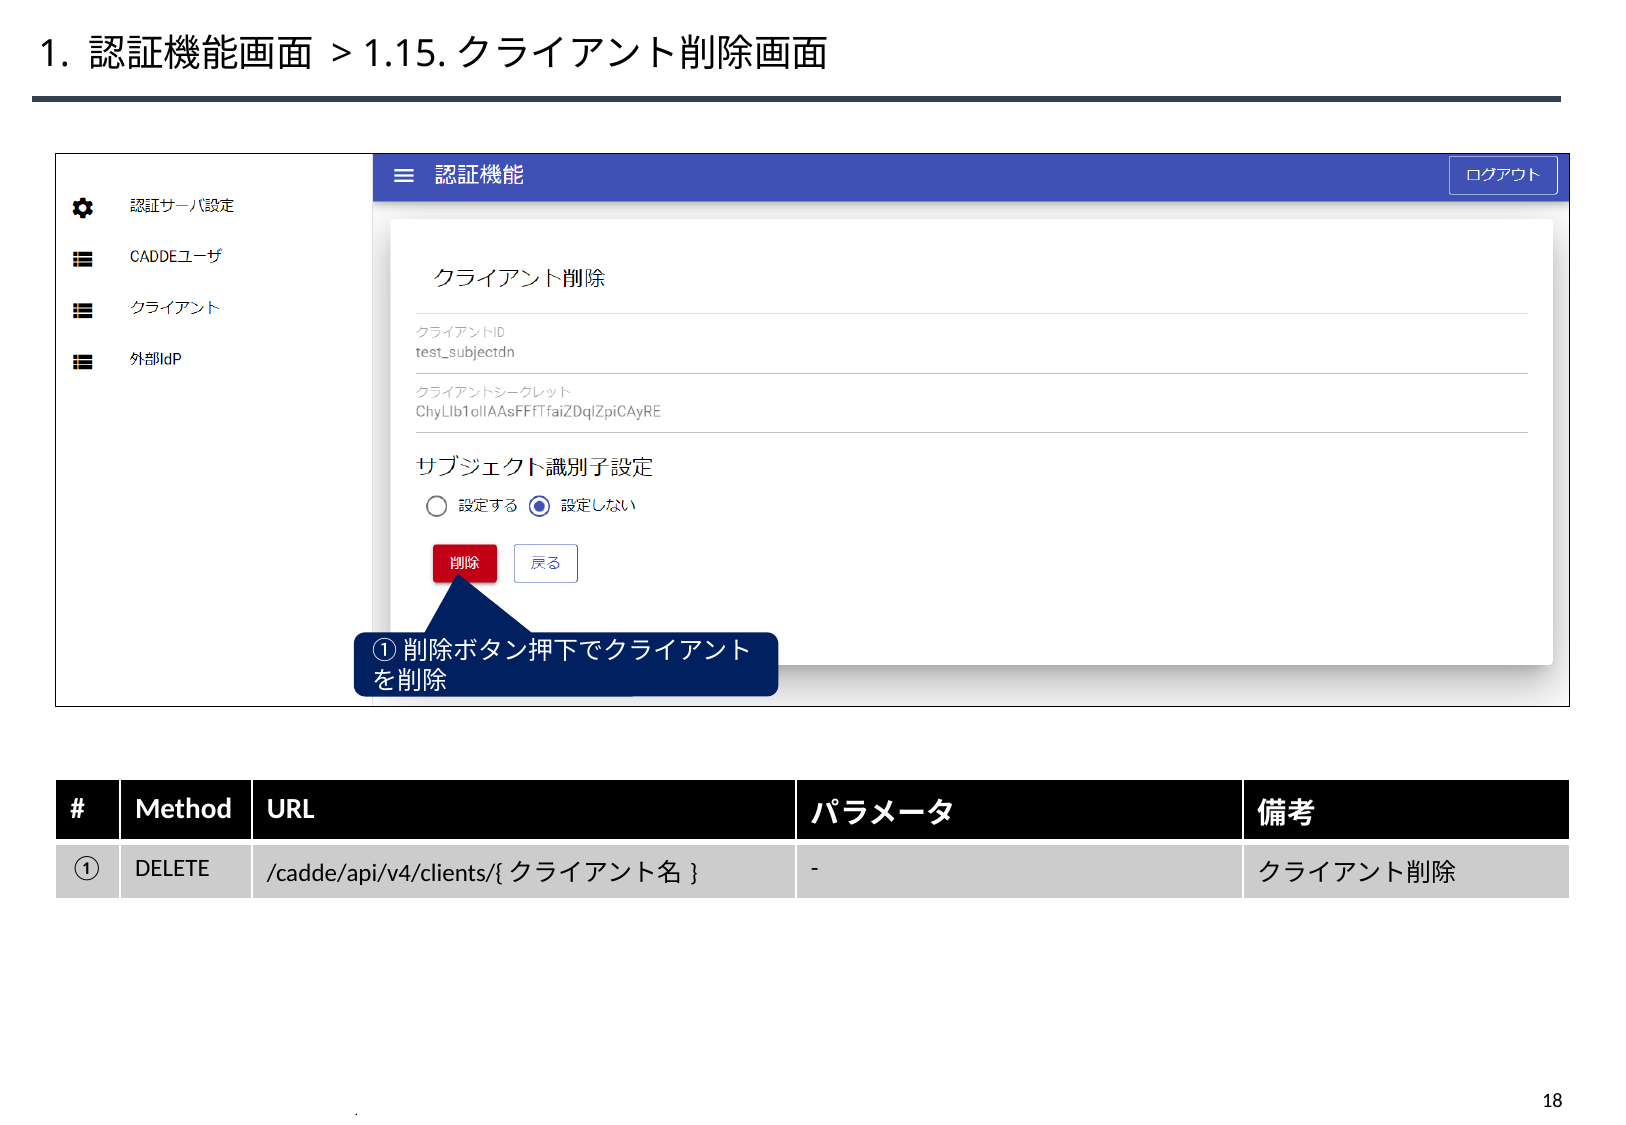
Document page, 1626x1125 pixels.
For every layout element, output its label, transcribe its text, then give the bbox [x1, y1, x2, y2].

table_cell /cadde/api/v4/clients/{クライアント名} [253, 845, 795, 898]
table_cell DELETE [121, 845, 251, 898]
table_header URL [253, 780, 795, 839]
table_cell - [797, 845, 1242, 898]
table_header パラメータ [797, 780, 1242, 839]
picture [55, 153, 1570, 707]
table_header Method [121, 780, 251, 839]
table_header # [56, 780, 119, 839]
table_header 備考 [1244, 780, 1569, 839]
table_cell クライアント削除 [1244, 845, 1569, 898]
table_cell ① [56, 845, 119, 898]
title 1. 認証機能画面 > 1.15.クライアント削除画面 [38, 19, 1526, 91]
